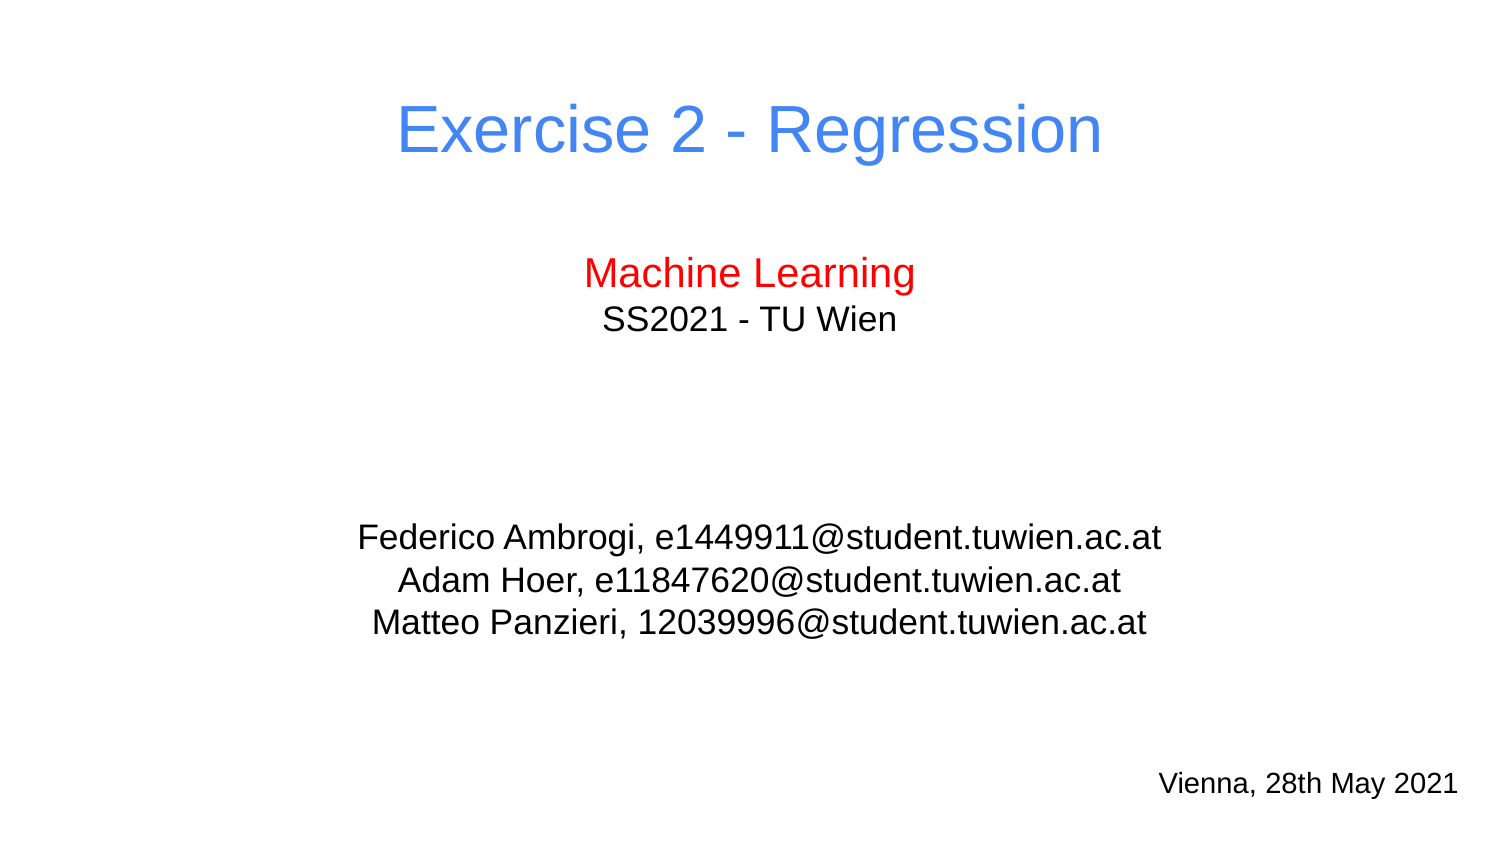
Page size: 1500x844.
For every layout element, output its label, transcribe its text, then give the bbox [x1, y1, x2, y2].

text_box Vienna, 28th May 2021 [25, 749, 1474, 815]
text_box Federico Ambrogi, e1449911@student.tuwien.ac.at Adam Hoer, e11847620@student.tuwien.ac.at Matteo Panzieri, 12039996@student.tuwien.ac.at [294, 499, 1225, 700]
text_box Exercise 2 - Regression Machine Learning SS2021 - TU Wien [42, 70, 1457, 354]
